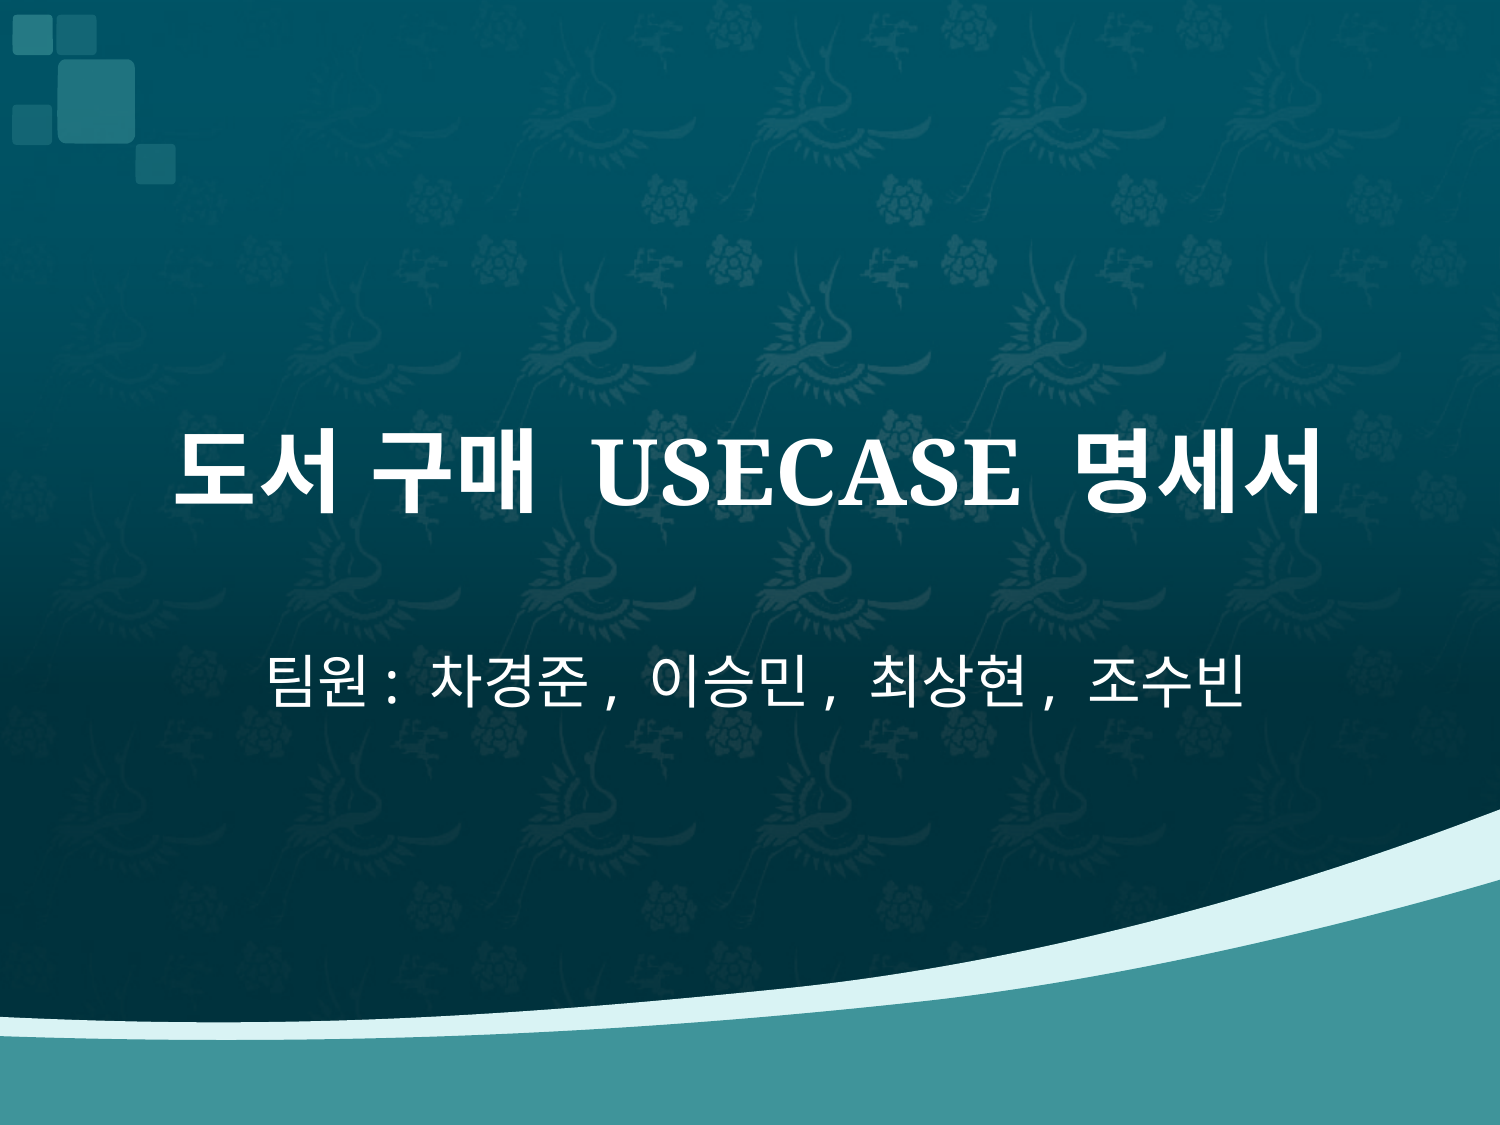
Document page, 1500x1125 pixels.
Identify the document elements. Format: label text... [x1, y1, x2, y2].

title 도서 구매 USECASE 명세서 [75, 375, 1425, 563]
subtitle 팀원: 차경준, 이승민, 최상현, 조수빈 [183, 637, 1329, 925]
